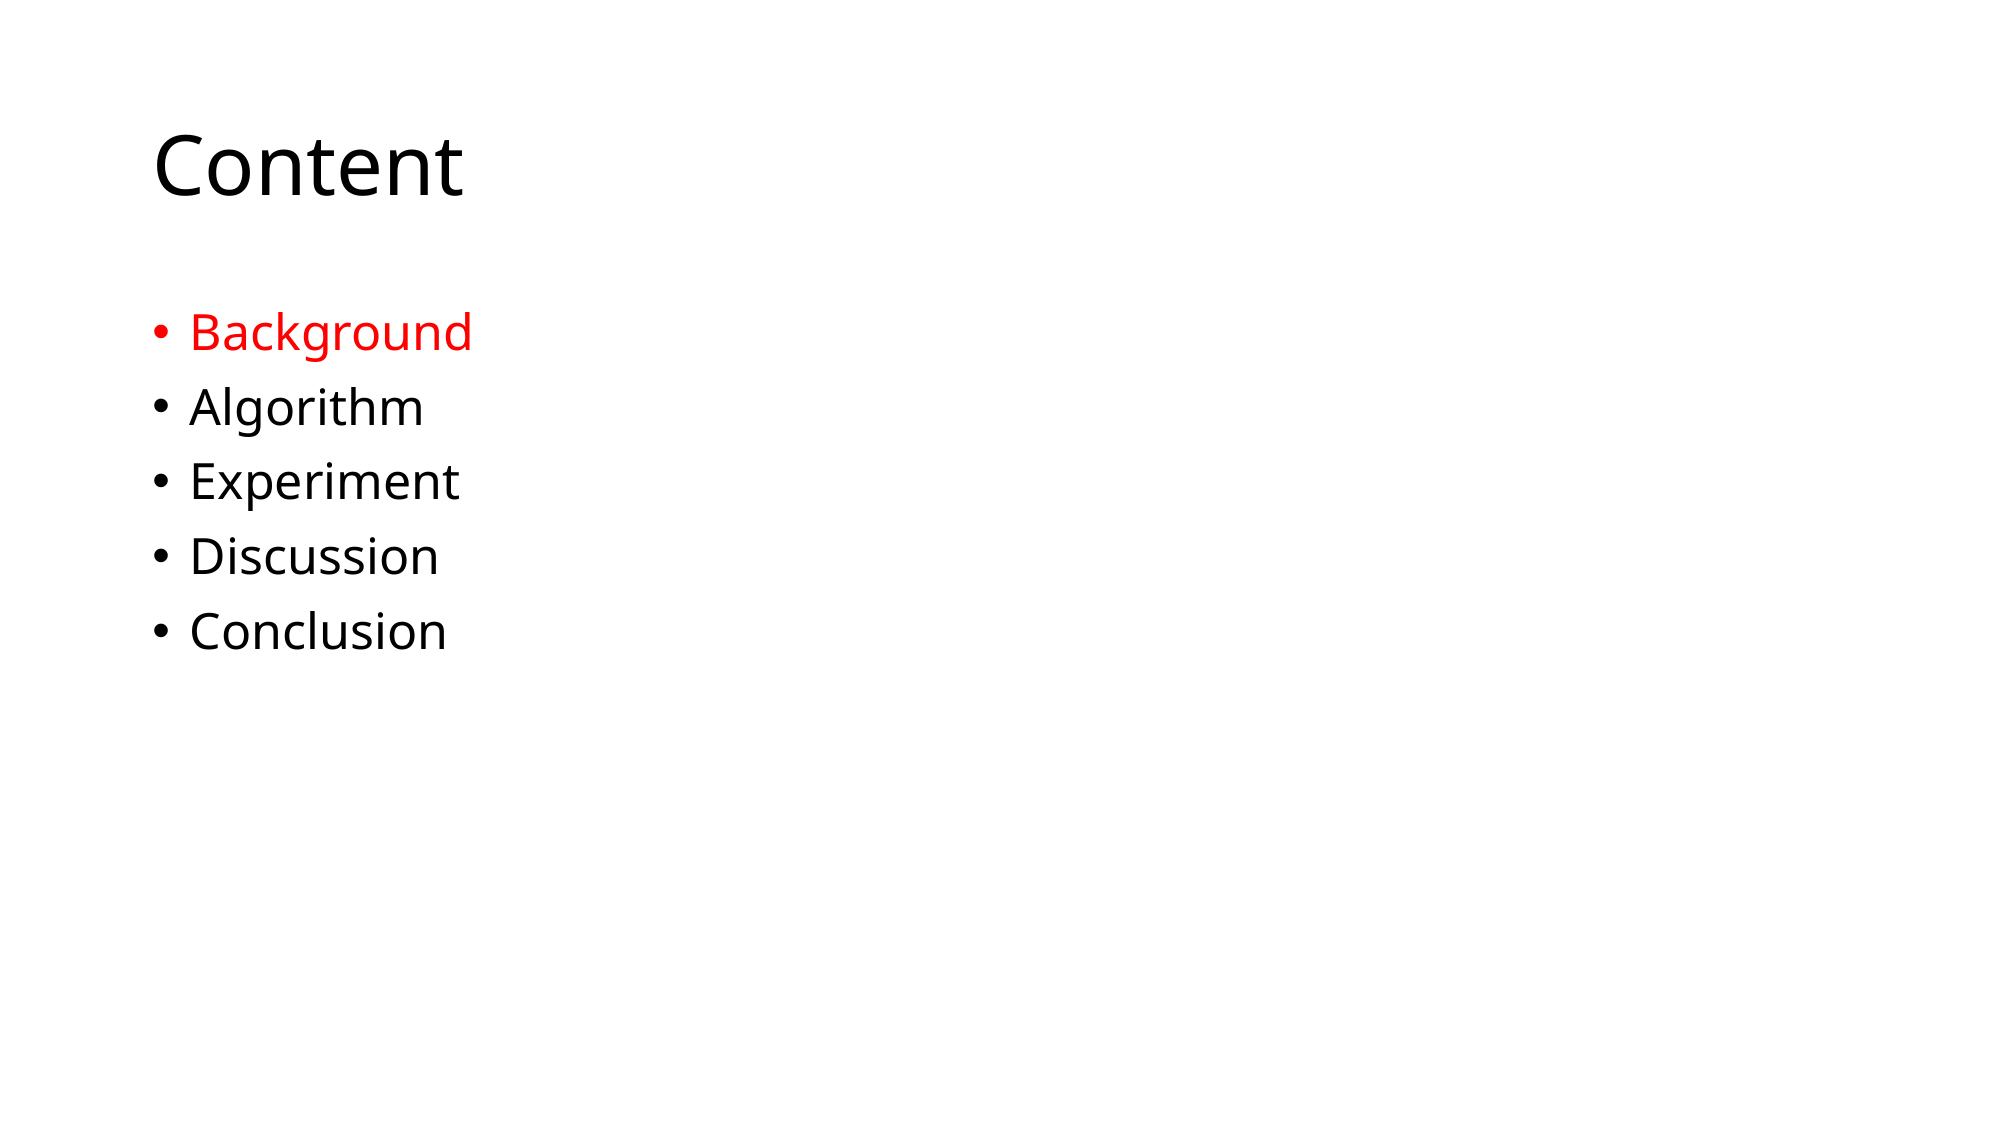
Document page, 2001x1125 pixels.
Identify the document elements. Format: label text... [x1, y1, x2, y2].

list Background Algorithm Experiment Discussion Conclusion [137, 299, 1863, 1014]
title Content [137, 59, 1863, 278]
